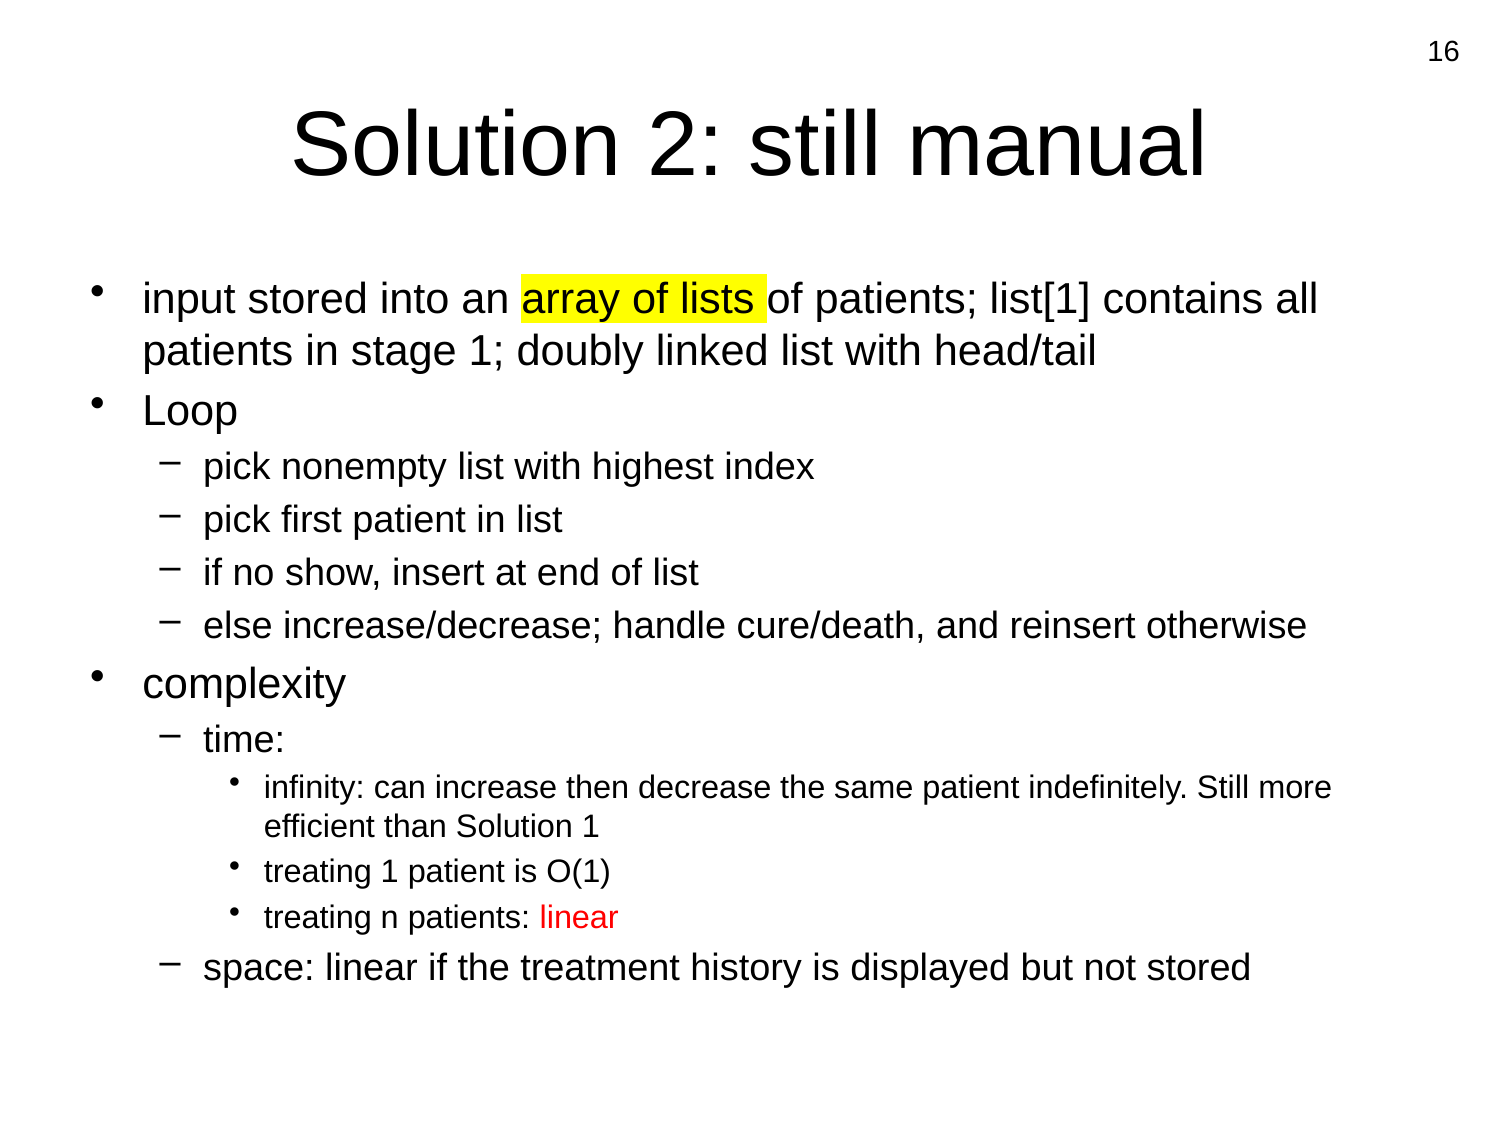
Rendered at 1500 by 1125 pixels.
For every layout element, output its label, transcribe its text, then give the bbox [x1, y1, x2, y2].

title Solution 2: still manual [75, 45, 1425, 233]
list input stored into an array of lists of patients; list[1] contains all patients in stage 1; doubly linked list with head/tail Loop pick nonempty list with highest index pick first patient in list if no show, insert at end of list else increase/decrease; handle cure/death, and reinsert otherwise complexity time: infinity: can increase then decrease the same patient indefinitely. Still more efficient than Solution 1 treating 1 patient is O(1) treating n patients: linear space: linear if the treatment history is displayed but not stored [75, 262, 1425, 1005]
slide_number 16 [1124, 24, 1476, 104]
